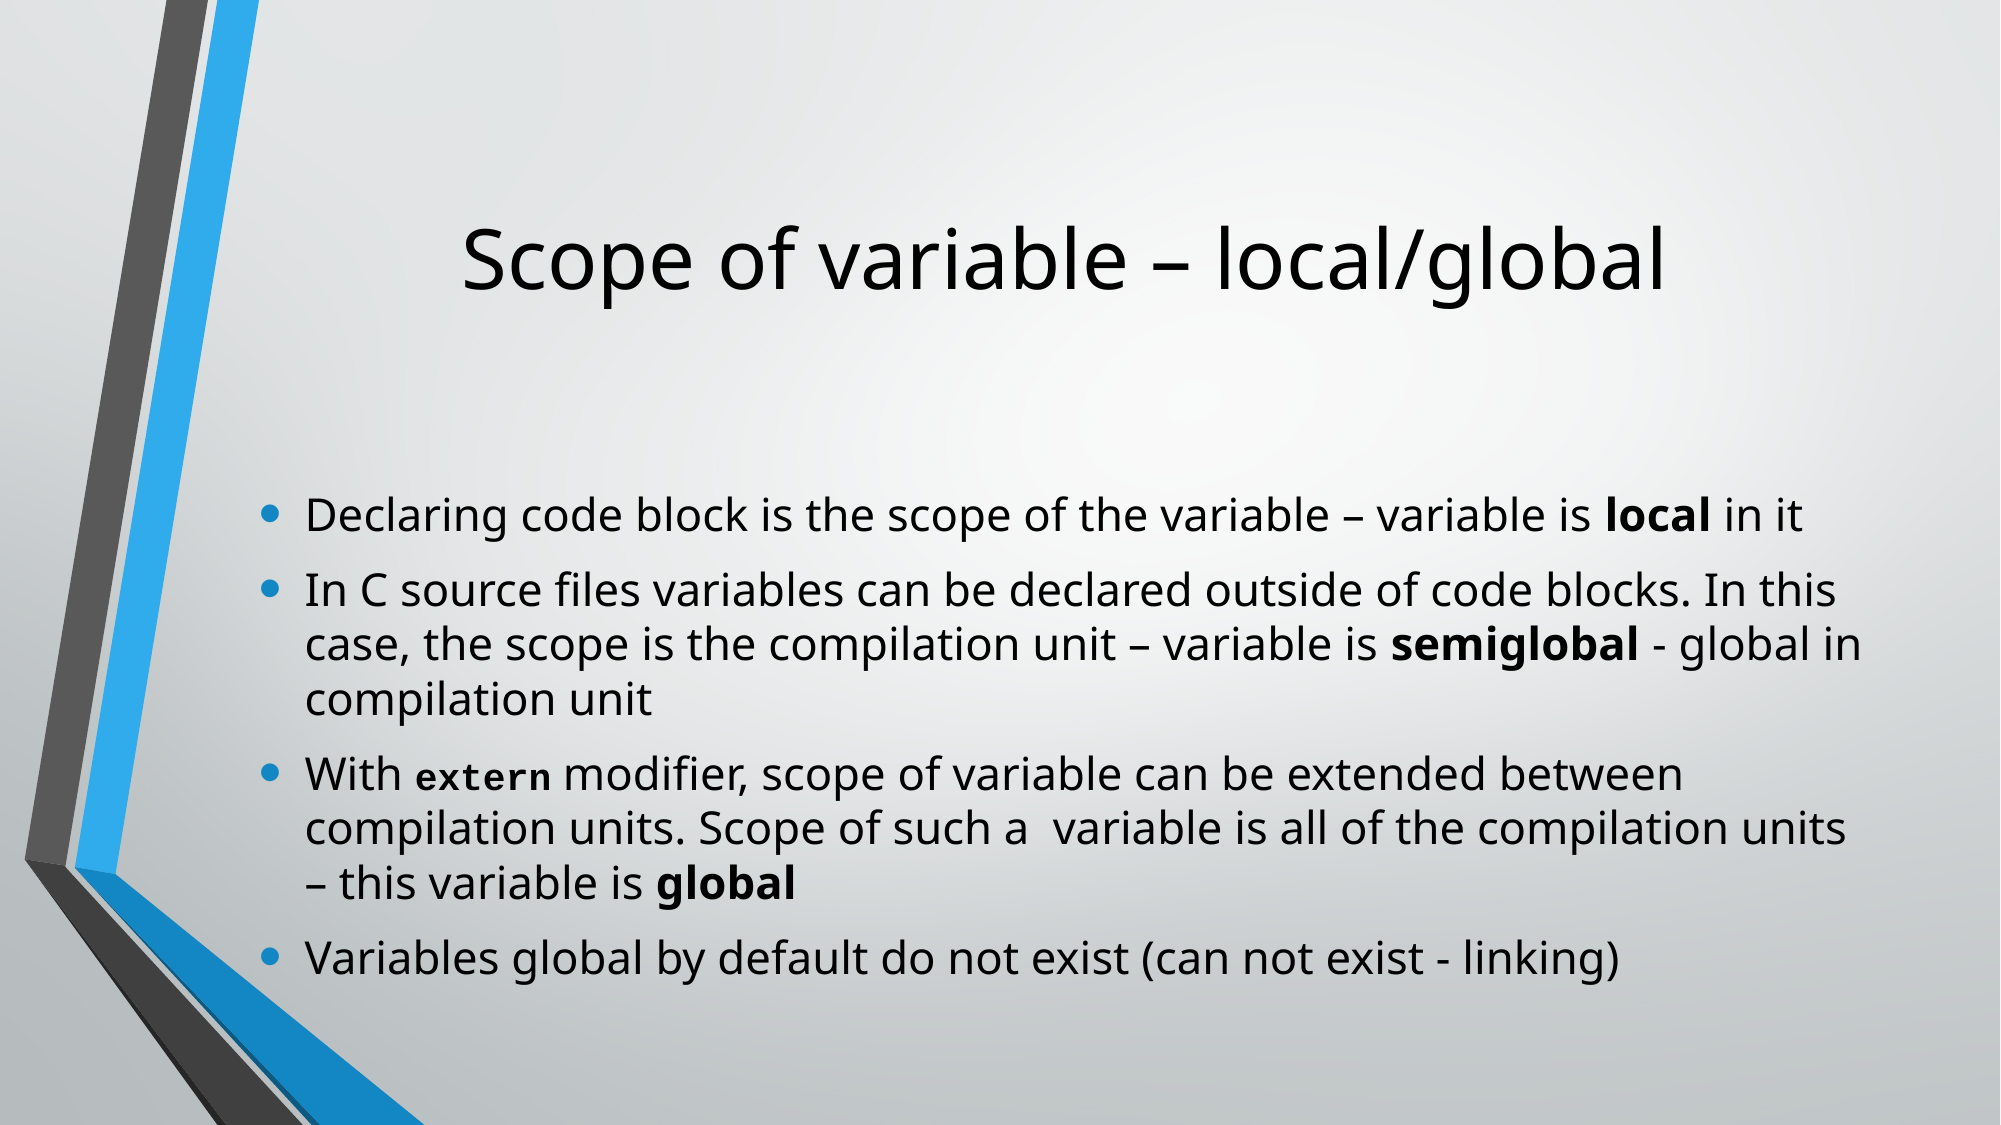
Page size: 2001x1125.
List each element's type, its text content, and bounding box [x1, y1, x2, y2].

list Declaring code block is the scope of the variable – variable is local in it In C source files variables can be declared outside of code blocks. In this case, the scope is the compilation unit – variable is semiglobal - global in compilation unit With extern modifier, scope of variable can be extended between compilation units. Scope of such a variable is all of the compilation units – this variable is global Variables global by default do not exist (can not exist - linking) [243, 437, 1887, 999]
title Scope of variable – local/global [243, 112, 1887, 400]
